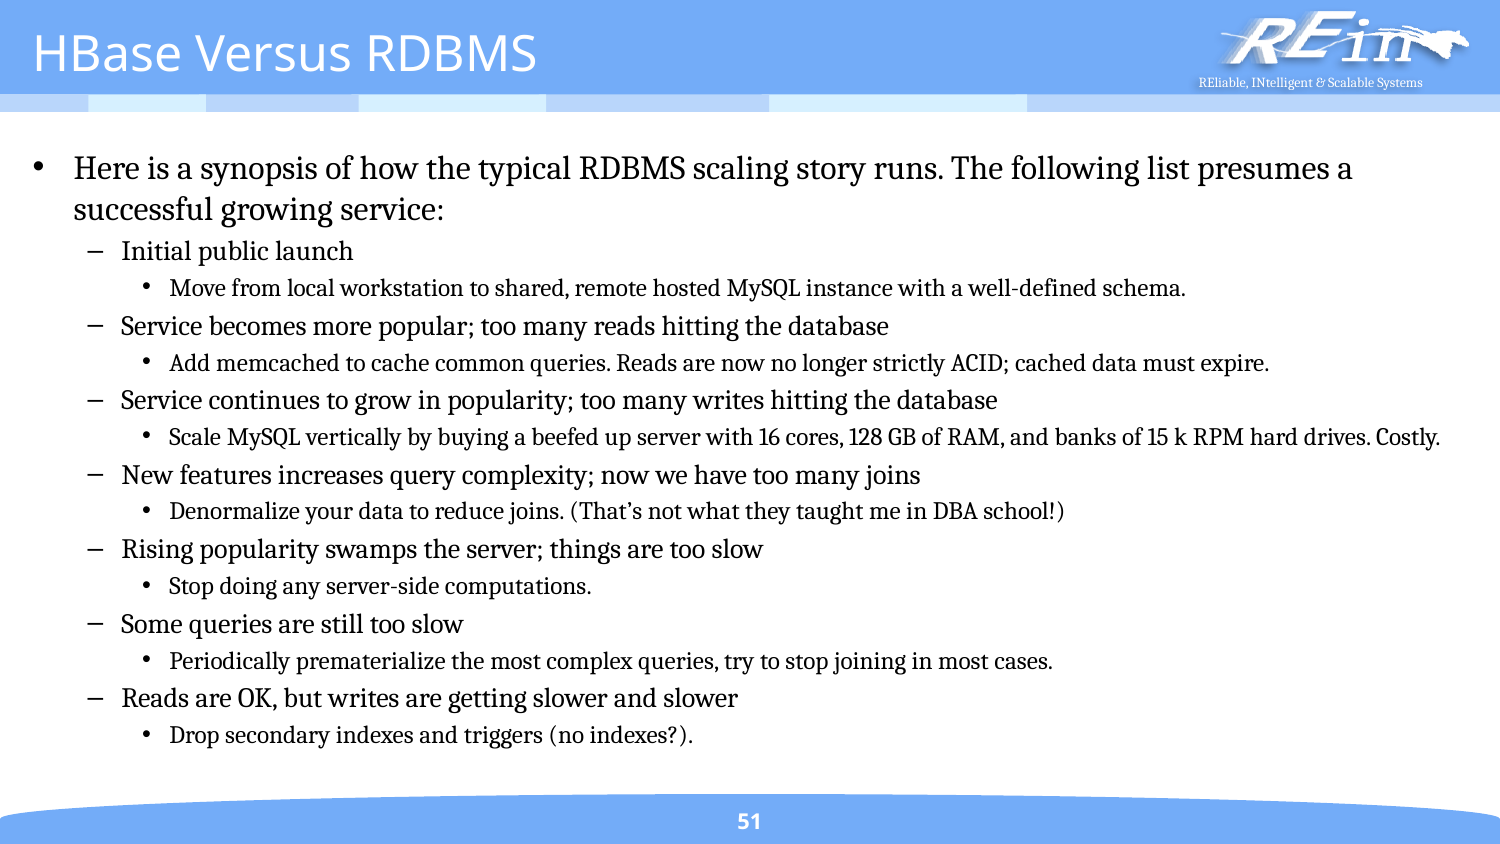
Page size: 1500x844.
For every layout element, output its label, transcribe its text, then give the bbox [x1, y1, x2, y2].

slide_number 51 [667, 802, 833, 842]
list Here is a synopsis of how the typical RDBMS scaling story runs. The following list presumes a successful growing service: Initial public launch Move from local workstation to shared, remote hosted MySQL instance with a well-defined schema. Service becomes more popular; too many reads hitting the database Add memcached to cache common queries. Reads are now no longer strictly ACID; cached data must expire. Service continues to grow in popularity; too many writes hitting the database Scale MySQL vertically by buying a beefed up server with 16 cores, 128 GB of RAM, and banks of 15 k RPM hard drives. Costly. New features increases query complexity; now we have too many joins Denormalize your data to reduce joins. (That’s not what they taught me in DBA school!) Rising popularity swamps the server; things are too slow Stop doing any server-side computations. Some queries are still too slow Periodically prematerialize the most complex queries, try to stop joining in most cases. Reads are OK, but writes are getting slower and slower Drop secondary indexes and triggers (no indexes?). [17, 138, 1459, 786]
title HBase Versus RDBMS [17, 17, 1136, 86]
